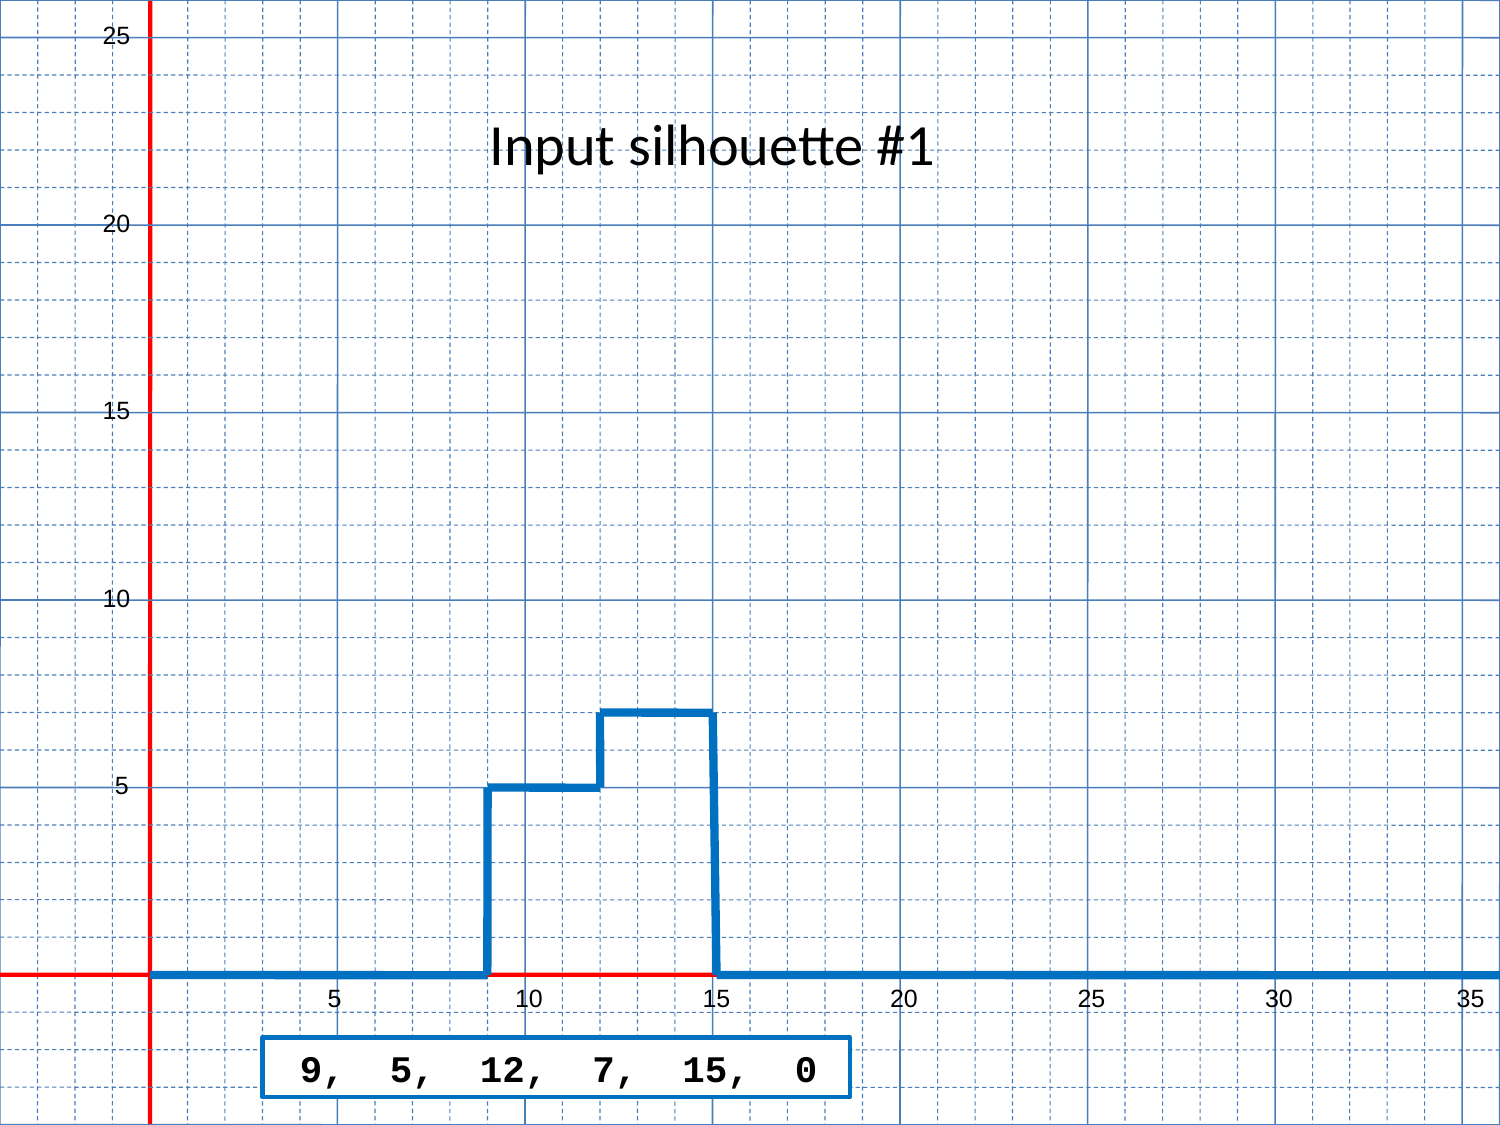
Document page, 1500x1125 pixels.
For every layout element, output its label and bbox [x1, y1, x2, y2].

text_box [0, 0, 1500, 1125]
text_box [583, 841, 847, 846]
